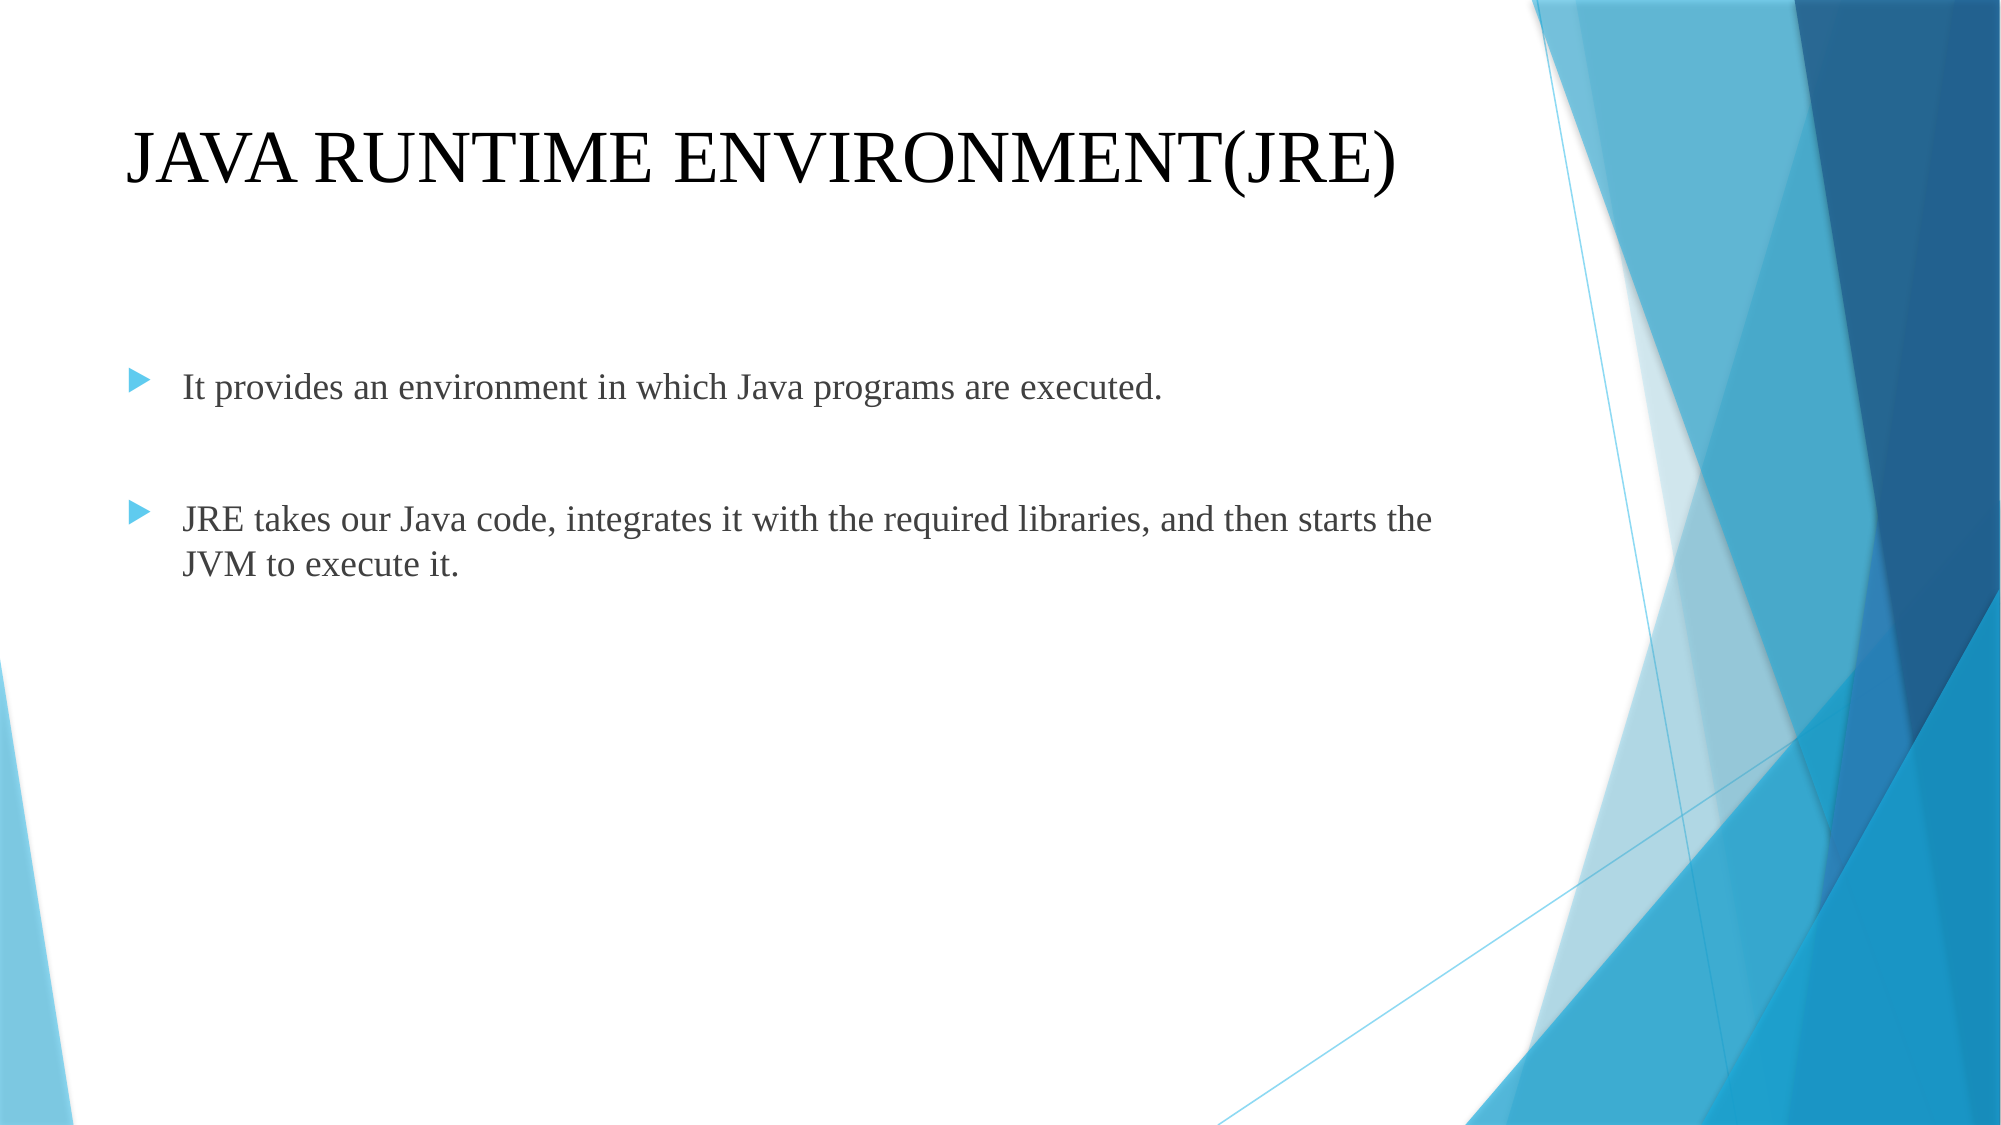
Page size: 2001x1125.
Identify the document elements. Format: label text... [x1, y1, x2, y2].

title JAVA RUNTIME ENVIRONMENT(JRE) [111, 99, 1523, 322]
list It provides an environment in which Java programs are executed. JRE takes our Java code, integrates it with the required libraries, and then starts the JVM to execute it. [111, 354, 1522, 992]
